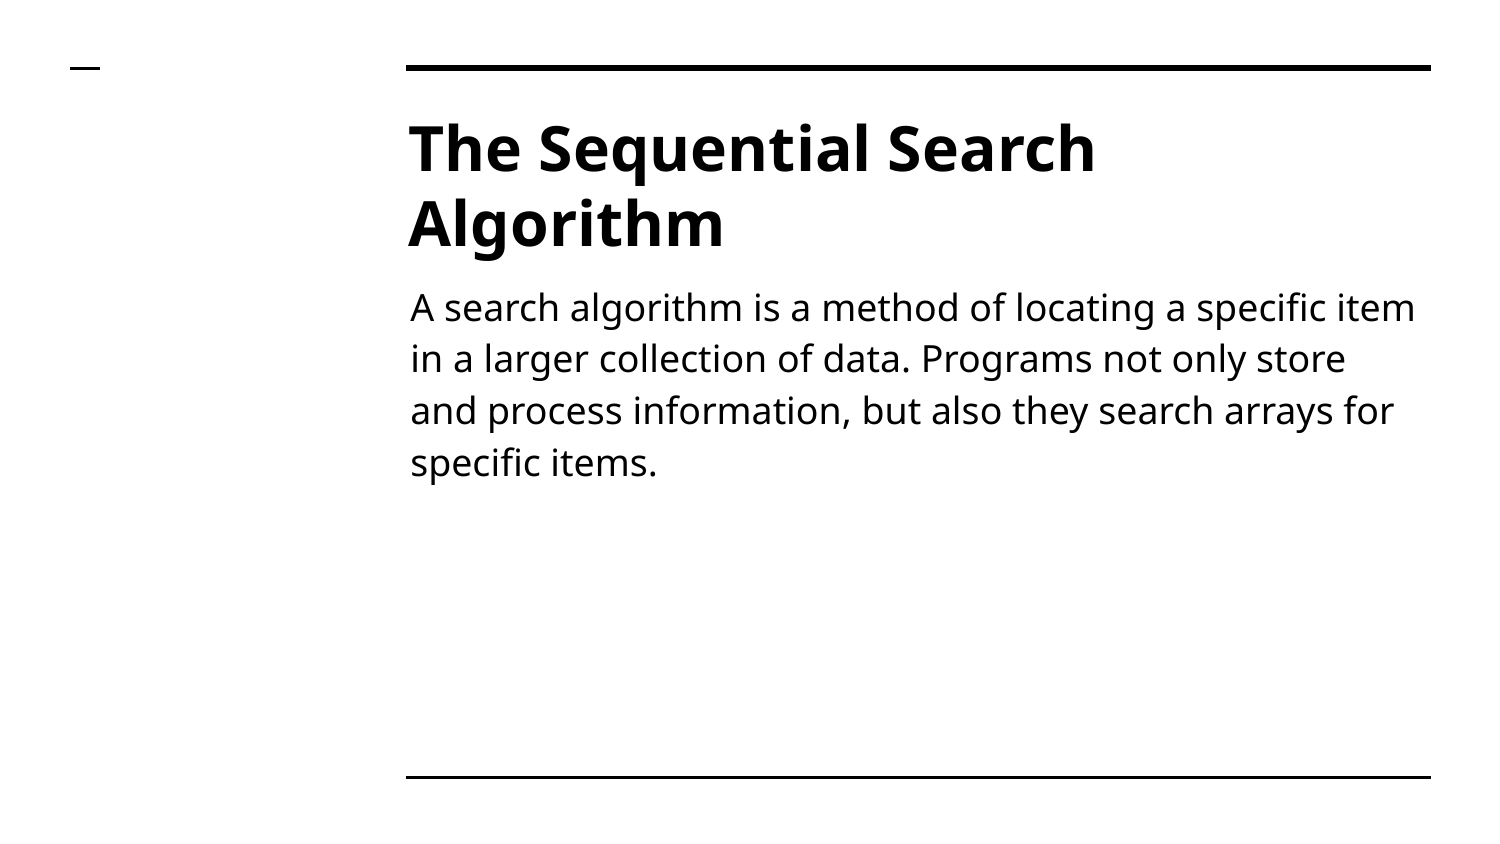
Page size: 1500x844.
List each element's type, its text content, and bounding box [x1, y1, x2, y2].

list A search algorithm is a method of locating a specific item in a larger collection of data. Programs not only store and process information, but also they search arrays for specific items. [395, 261, 1433, 755]
title The Sequential Search Algorithm [393, 94, 1431, 199]
